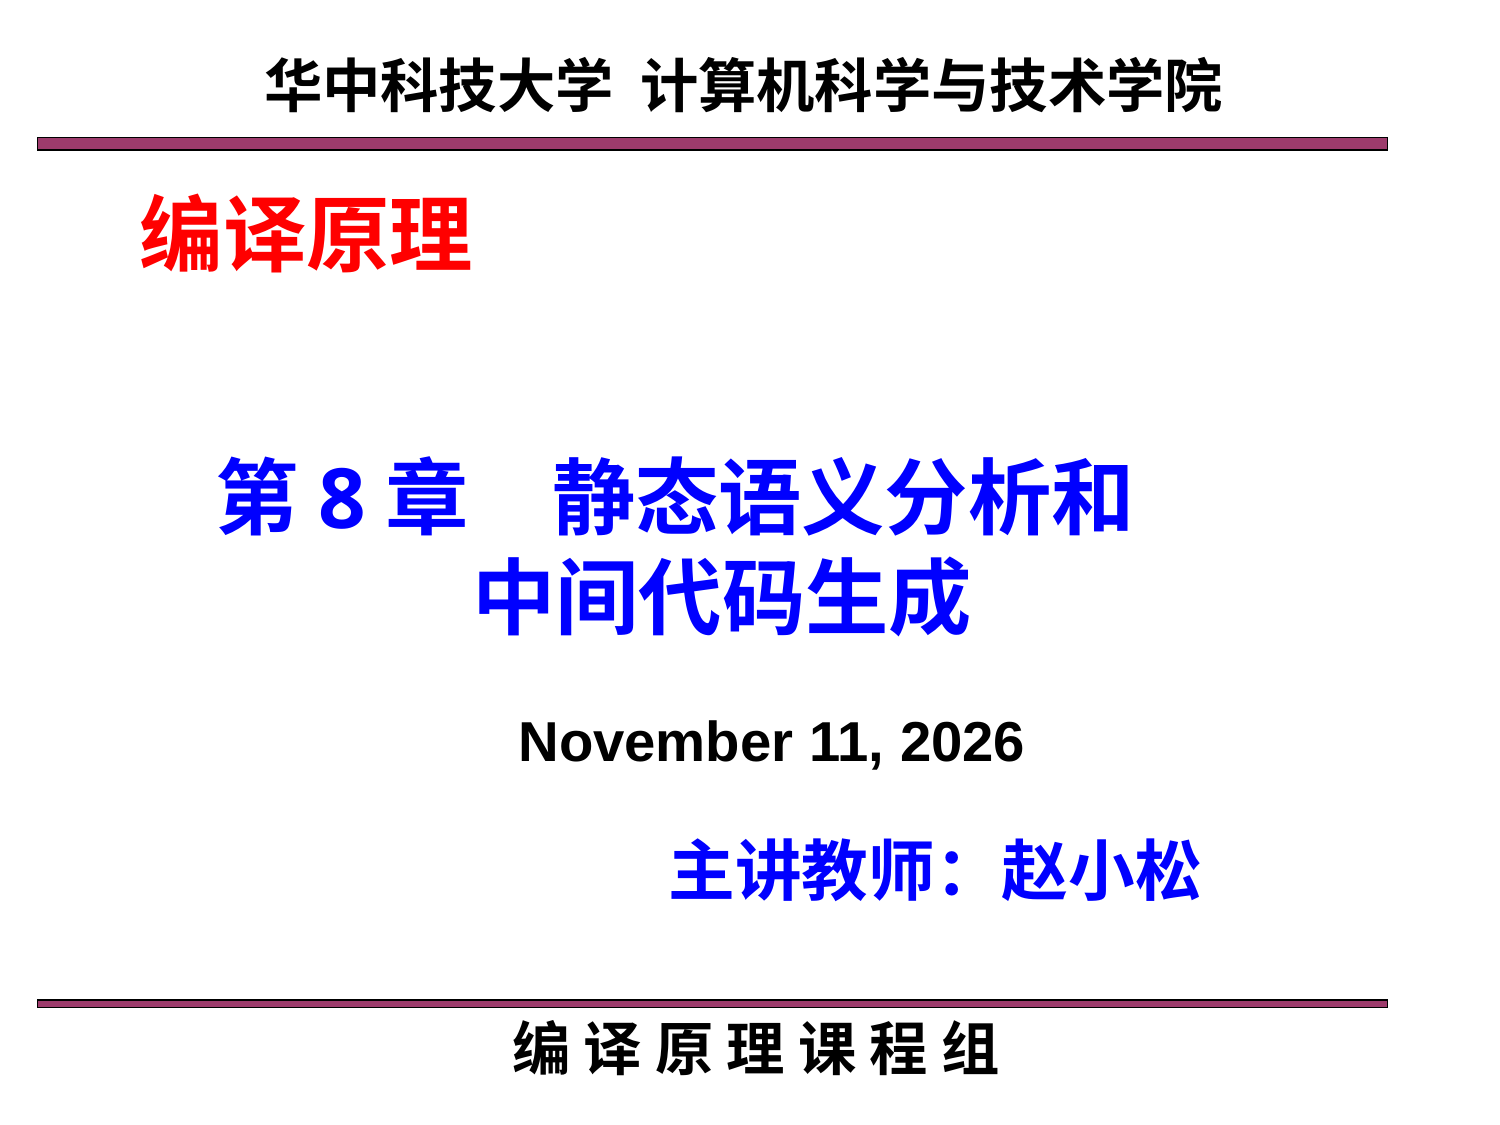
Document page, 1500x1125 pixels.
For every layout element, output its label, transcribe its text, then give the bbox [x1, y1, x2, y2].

text_box 2020年4月13日星期一 [237, 678, 1306, 781]
subtitle 编 译 原 理 课 程 组 [150, 1012, 1363, 1125]
title 第8章 静态语义分析和 中间代码生成 [174, 437, 1175, 563]
text_box 编译原理 [0, 174, 663, 290]
text_box 主讲教师：赵小松 [524, 799, 1413, 938]
text_box 华中科技大学 计算机科学与技术学院 [137, 50, 1350, 163]
